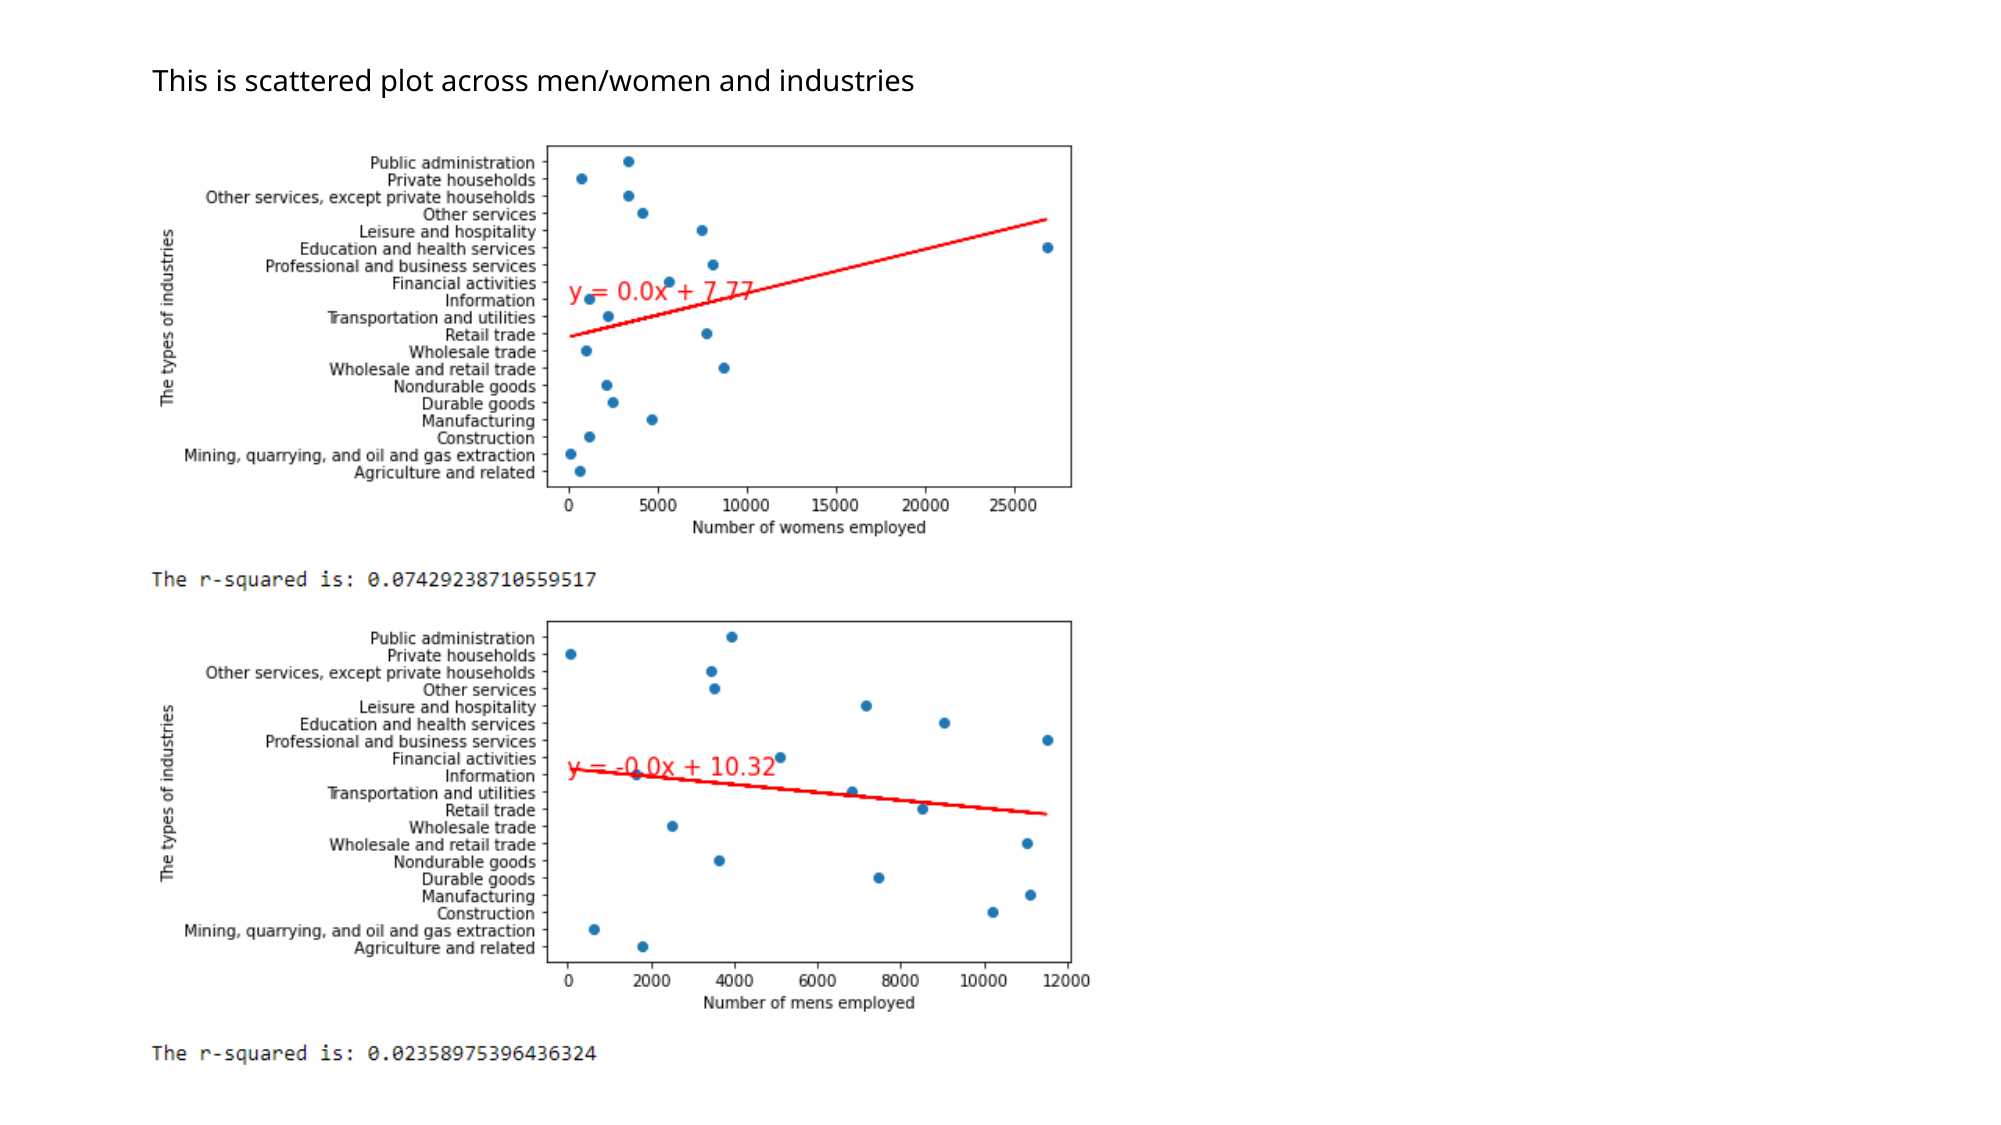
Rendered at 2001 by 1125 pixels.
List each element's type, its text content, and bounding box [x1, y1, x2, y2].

title This is scattered plot across men/women and industries [137, 59, 1863, 105]
picture [106, 119, 1163, 1073]
